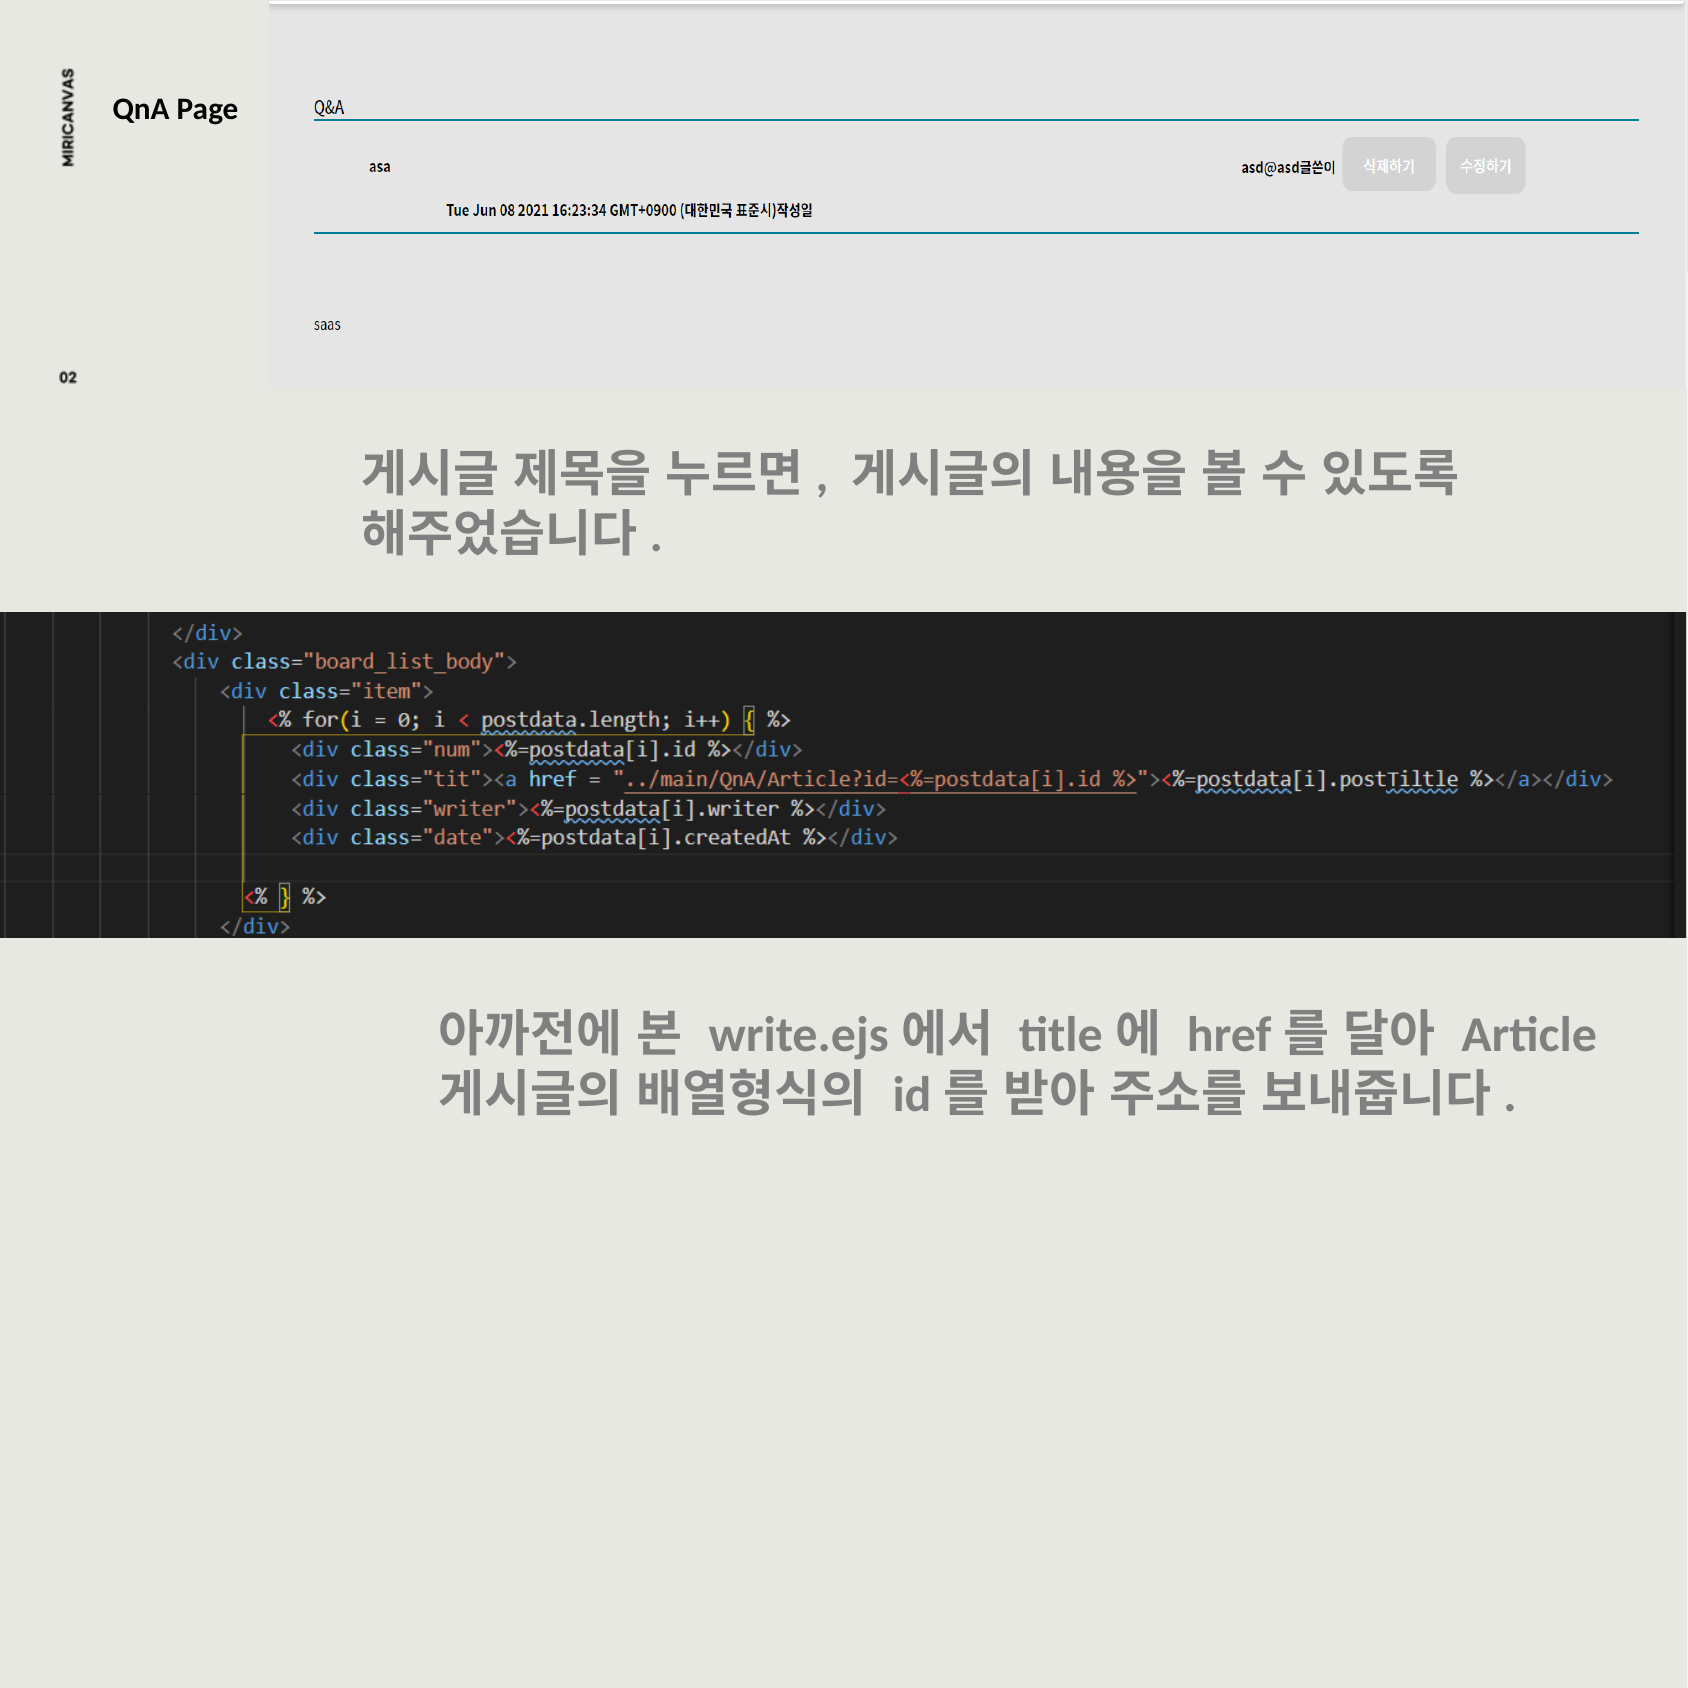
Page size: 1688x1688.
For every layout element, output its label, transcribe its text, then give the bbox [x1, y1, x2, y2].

picture [0, 62, 143, 207]
text_box 아까전에 본 write.ejs에서 title에 href를 달아 Article 게시글의 배열형식의 id를 받아 주소를 보내줍니다. [423, 994, 1687, 1129]
text_box 게시글 제목을 누르면, 게시글의 내용을 볼 수 있도록 해주었습니다. [346, 433, 1610, 569]
picture [268, 1, 1688, 389]
text_box QnA Page [97, 81, 263, 134]
picture [57, 368, 85, 393]
picture [0, 612, 1687, 938]
